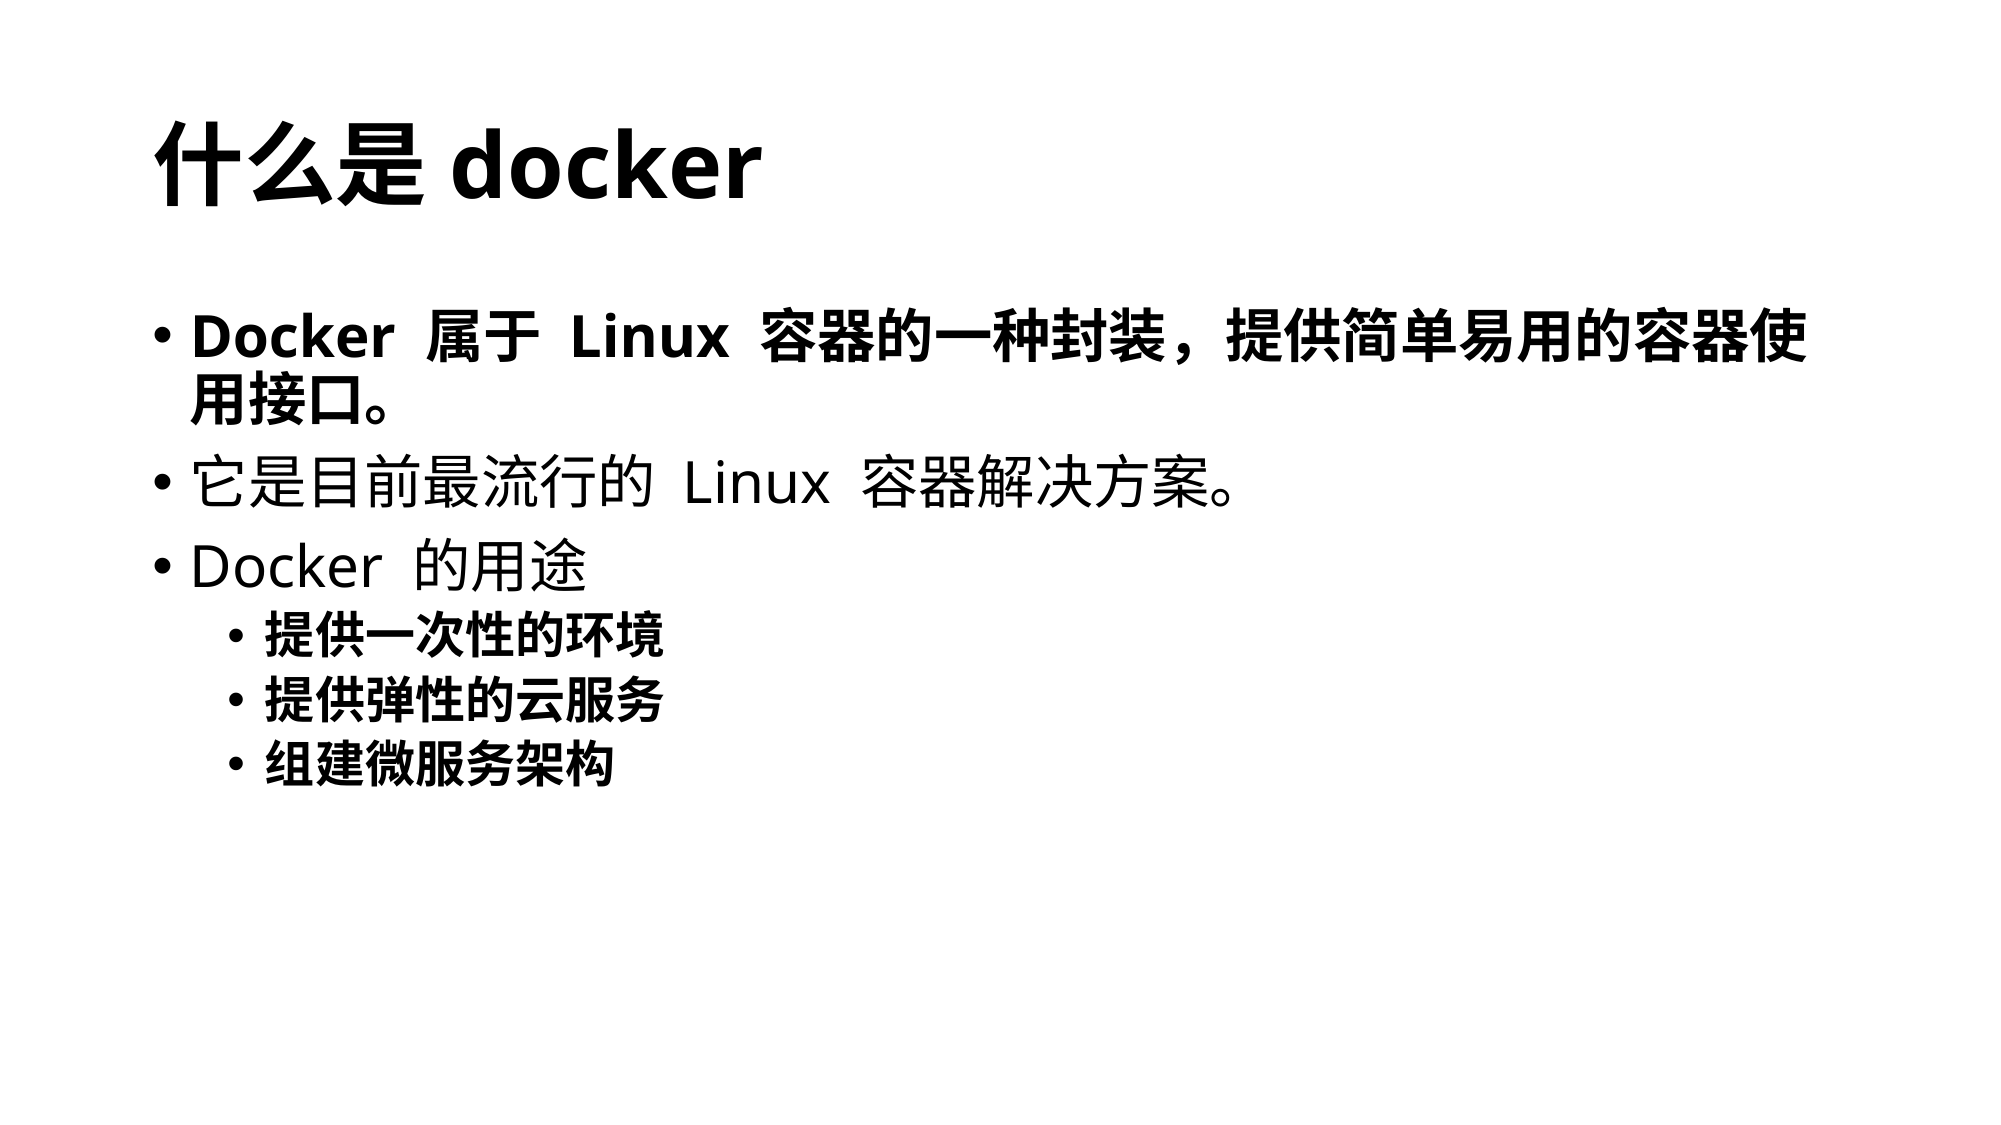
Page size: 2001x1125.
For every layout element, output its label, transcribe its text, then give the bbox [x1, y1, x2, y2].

title 什么是docker [137, 59, 1863, 278]
list Docker 属于 Linux 容器的一种封装，提供简单易用的容器使用接口。 它是目前最流行的 Linux 容器解决方案。 Docker 的用途 提供一次性的环境 提供弹性的云服务 组建微服务架构 [137, 299, 1863, 1014]
